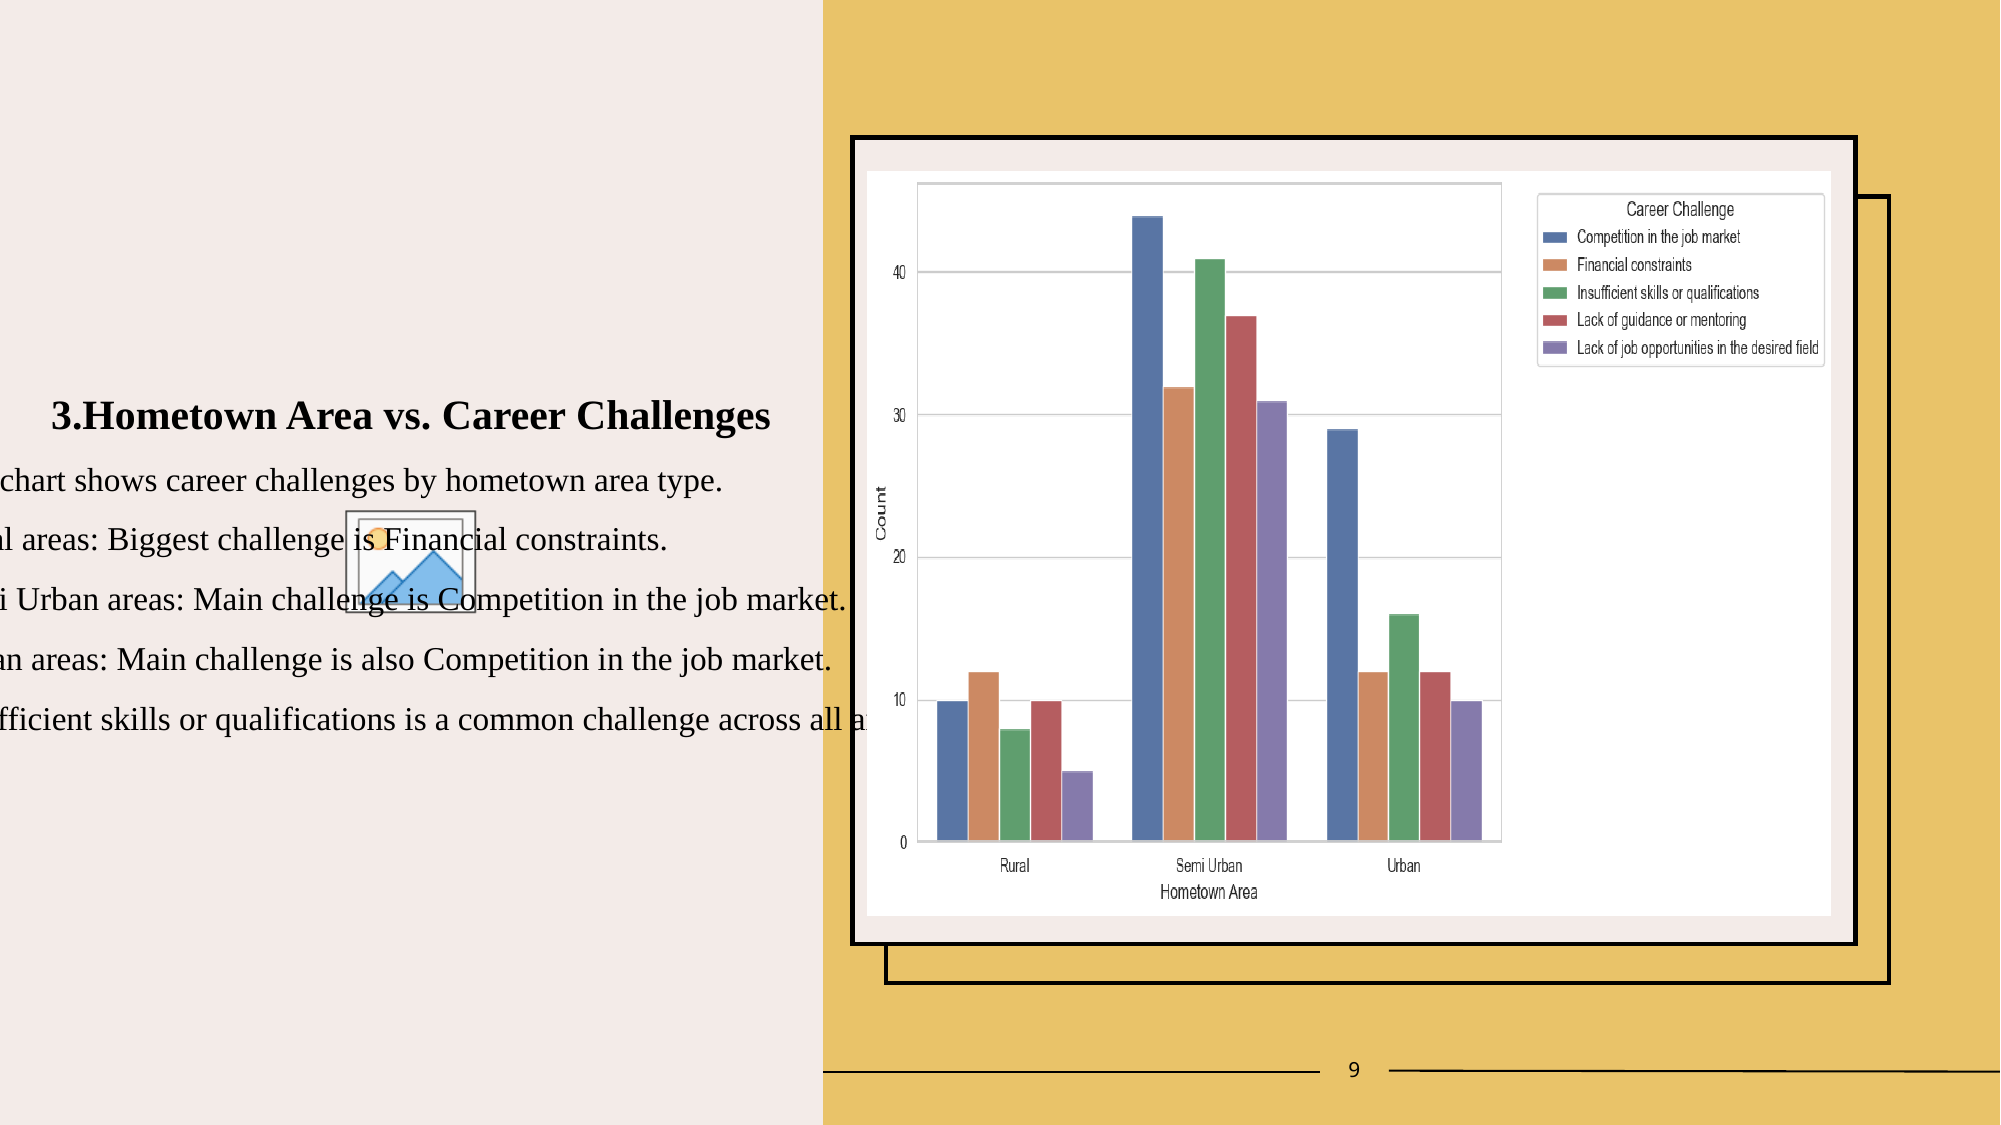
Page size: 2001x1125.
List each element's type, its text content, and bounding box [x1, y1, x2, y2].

slide_number 9 [1324, 1050, 1385, 1091]
picture [0, 0, 823, 1125]
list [867, 171, 1831, 916]
